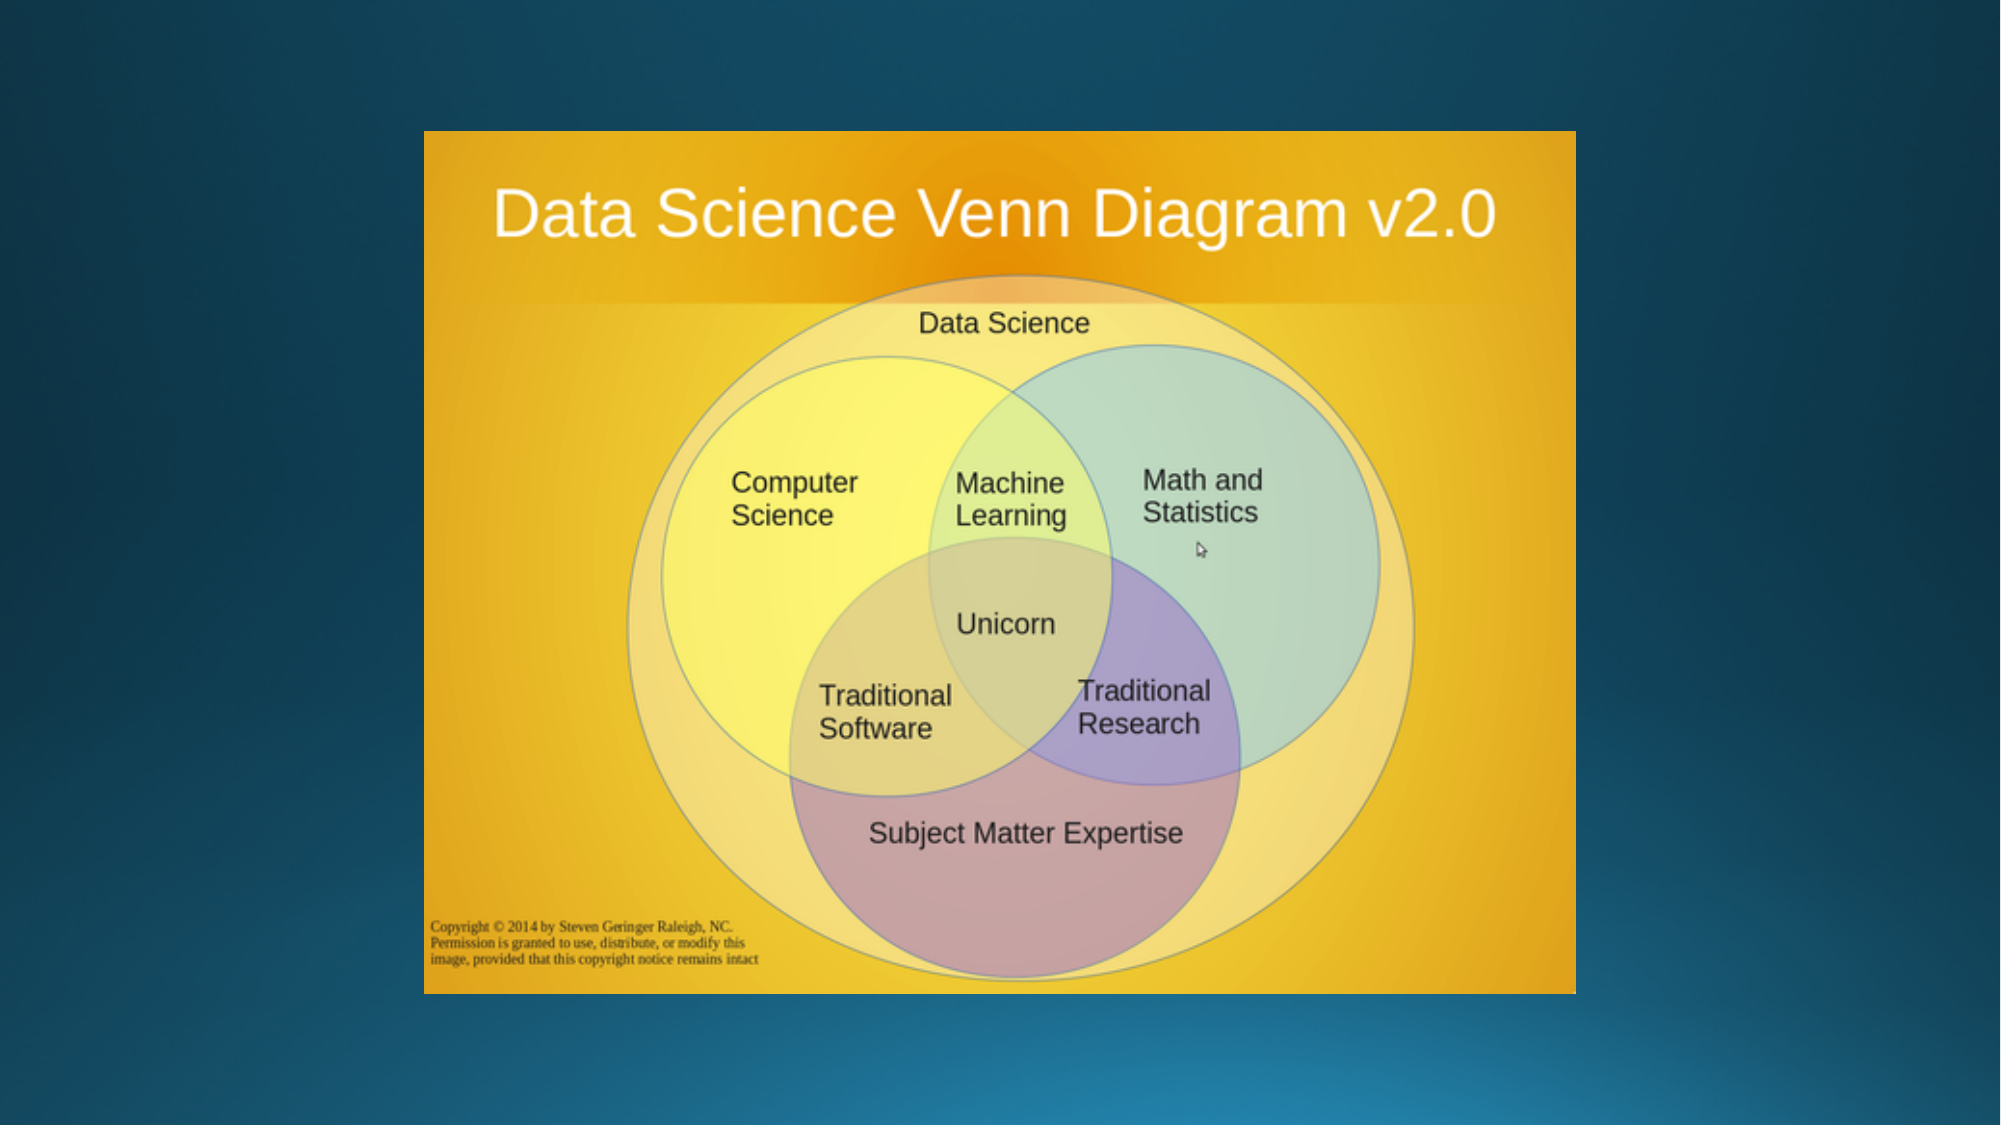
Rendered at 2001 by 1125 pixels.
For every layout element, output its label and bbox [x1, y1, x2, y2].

list [424, 131, 1576, 994]
picture [0, 0, 2001, 1125]
